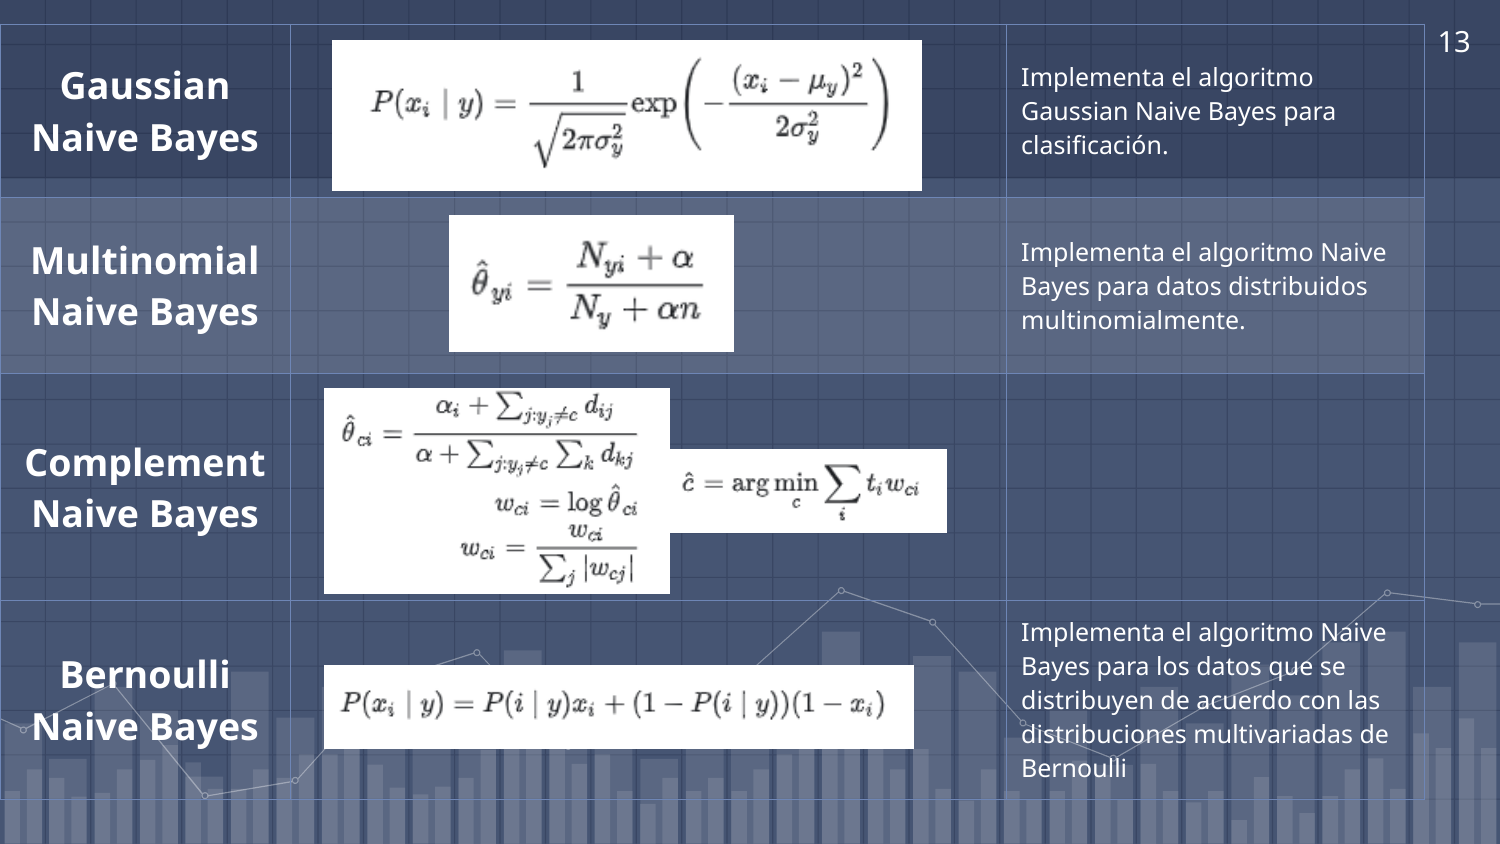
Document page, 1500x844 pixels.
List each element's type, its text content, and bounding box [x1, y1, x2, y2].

slide_number ‹#› [1408, 0, 1500, 88]
picture [324, 388, 947, 594]
table_cell [291, 601, 1006, 799]
table_cell [1007, 374, 1424, 600]
table_header Implementa el algoritmo Gaussian Naive Bayes para clasificación. [1007, 25, 1424, 197]
table_cell Multinomial Naive Bayes [1, 198, 290, 373]
table_cell Complement Naive Bayes [1, 374, 290, 600]
picture [332, 40, 922, 191]
table_header Gaussian Naive Bayes [1, 25, 290, 197]
table_cell [291, 198, 1006, 373]
table_cell Bernoulli Naive Bayes [1, 601, 290, 799]
table_header [291, 25, 1006, 197]
table_cell Implementa el algoritmo Naive Bayes para datos distribuidos multinomialmente. [1007, 198, 1424, 373]
table_cell Implementa el algoritmo Naive Bayes para los datos que se distribuyen de acuerdo con las distribuciones multivariadas de Bernoulli [1007, 601, 1424, 799]
table_cell [291, 374, 1006, 600]
picture [324, 665, 914, 750]
picture [448, 214, 734, 352]
